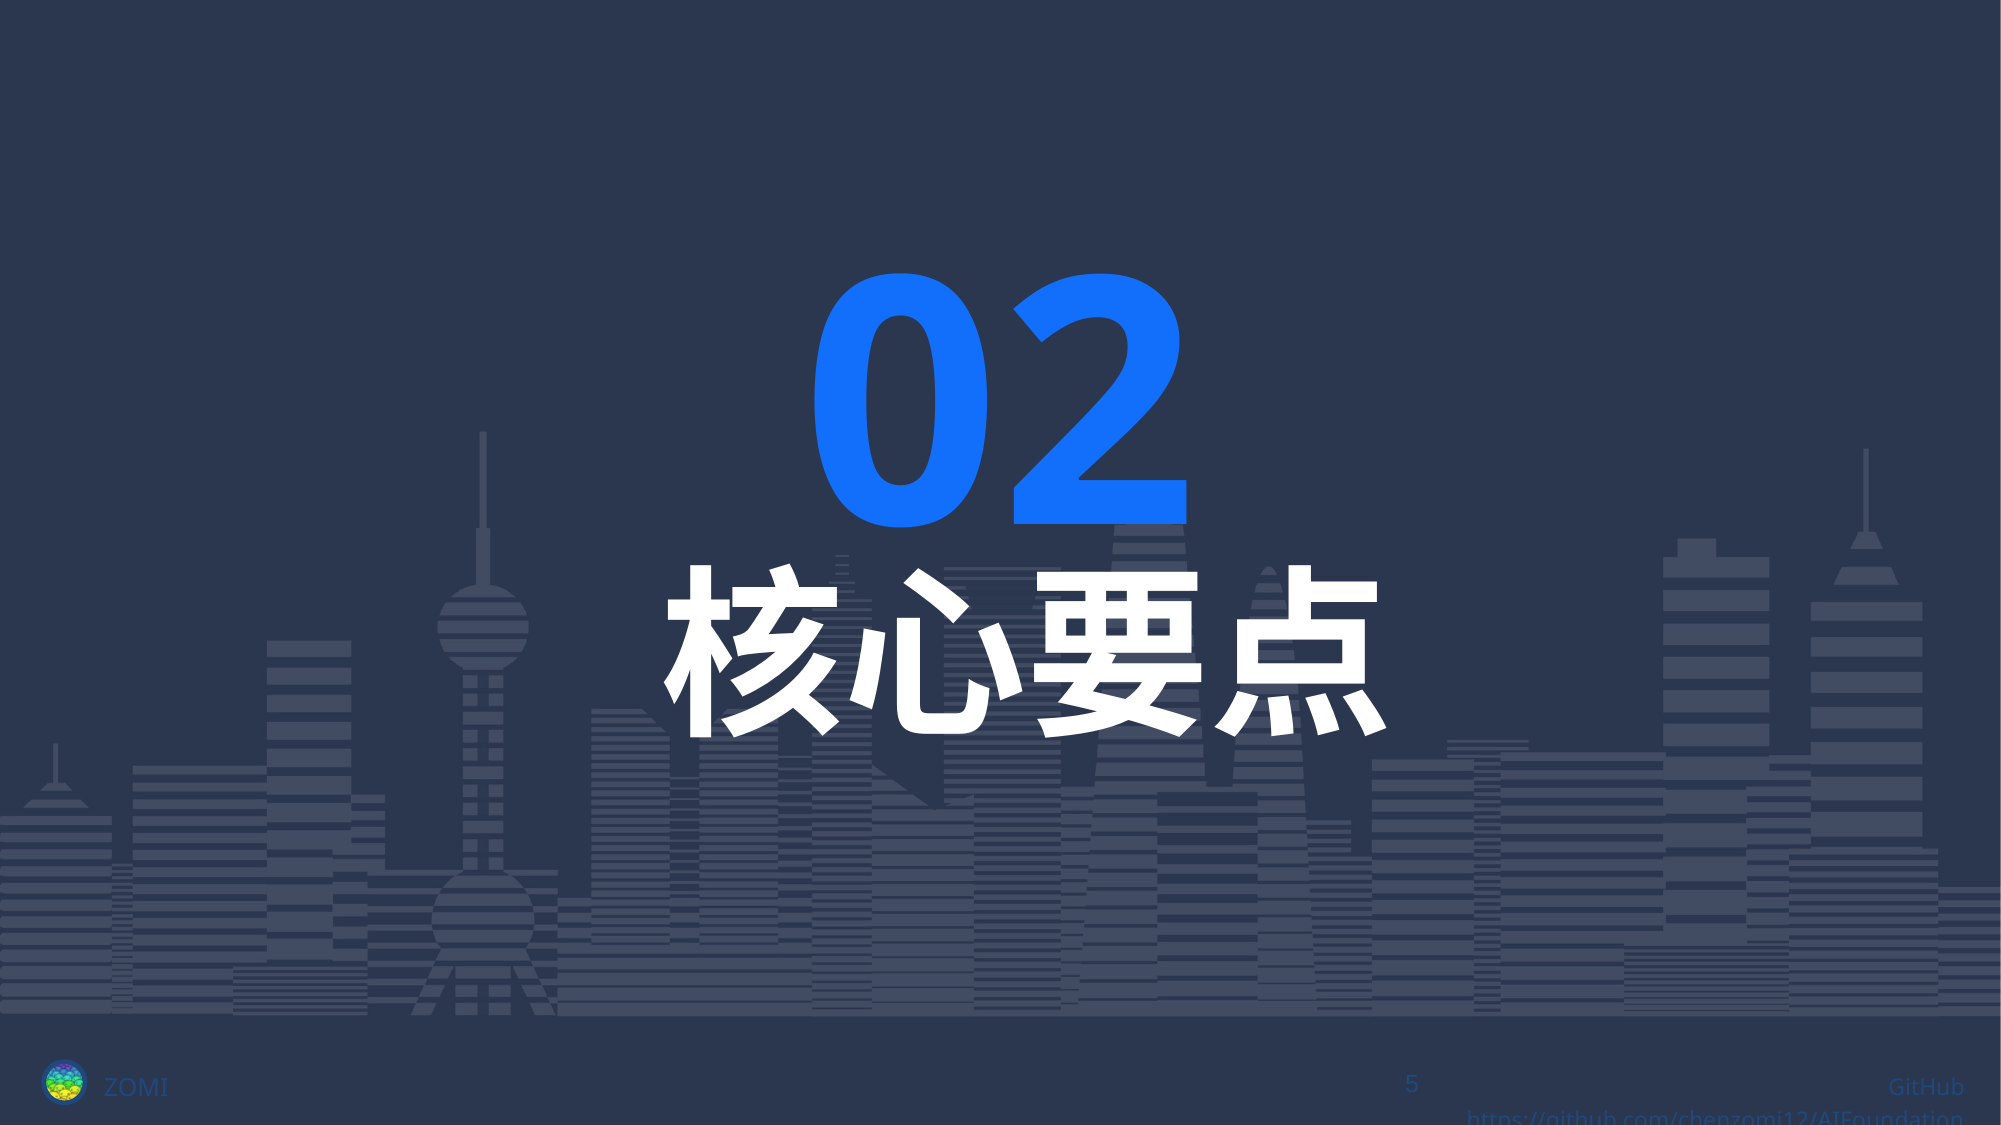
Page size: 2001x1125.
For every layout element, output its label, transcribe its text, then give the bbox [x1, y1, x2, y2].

picture [1720, 1117, 1726, 1125]
picture [1637, 1117, 1645, 1125]
picture [1884, 1117, 1890, 1125]
picture [1759, 1117, 1765, 1125]
picture [1578, 1117, 1584, 1125]
text_box 02 [787, 171, 1213, 530]
picture [1897, 1117, 1904, 1125]
text_box 核心要点 [128, 530, 1925, 766]
picture [1855, 1117, 1863, 1125]
picture [1606, 1117, 1613, 1125]
picture [1693, 1117, 1699, 1125]
picture [1501, 1117, 1508, 1125]
picture [1953, 1117, 1959, 1125]
picture [1652, 1117, 1658, 1125]
picture [1938, 1117, 1946, 1125]
picture [0, 0, 2001, 1125]
picture [1548, 1117, 1555, 1125]
picture [1744, 1117, 1752, 1125]
picture [1470, 1117, 1476, 1125]
